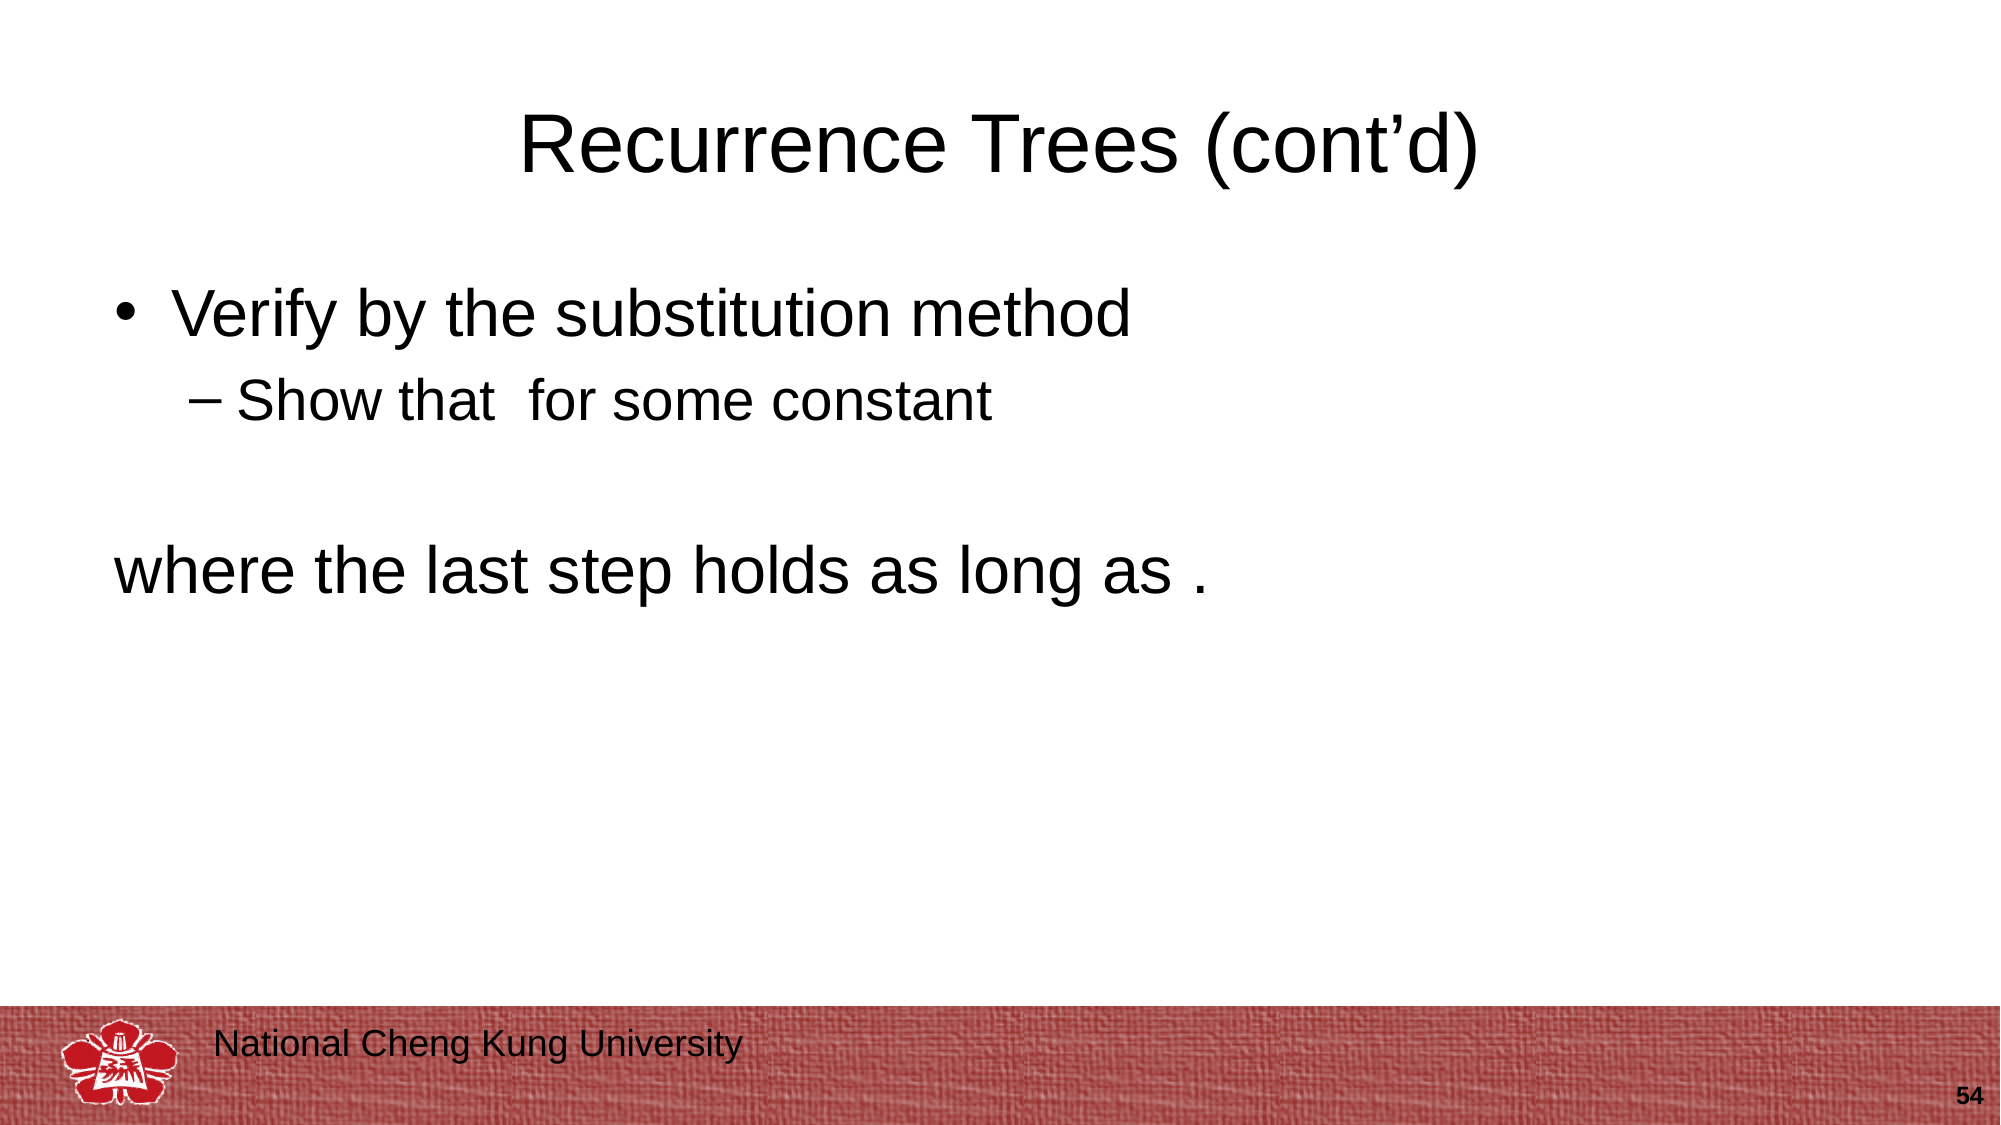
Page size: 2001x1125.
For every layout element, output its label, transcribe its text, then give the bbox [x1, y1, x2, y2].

picture [39, 1006, 197, 1125]
slide_number 54 [1873, 1064, 2000, 1125]
title Recurrence Trees (cont’d) [99, 45, 1900, 233]
